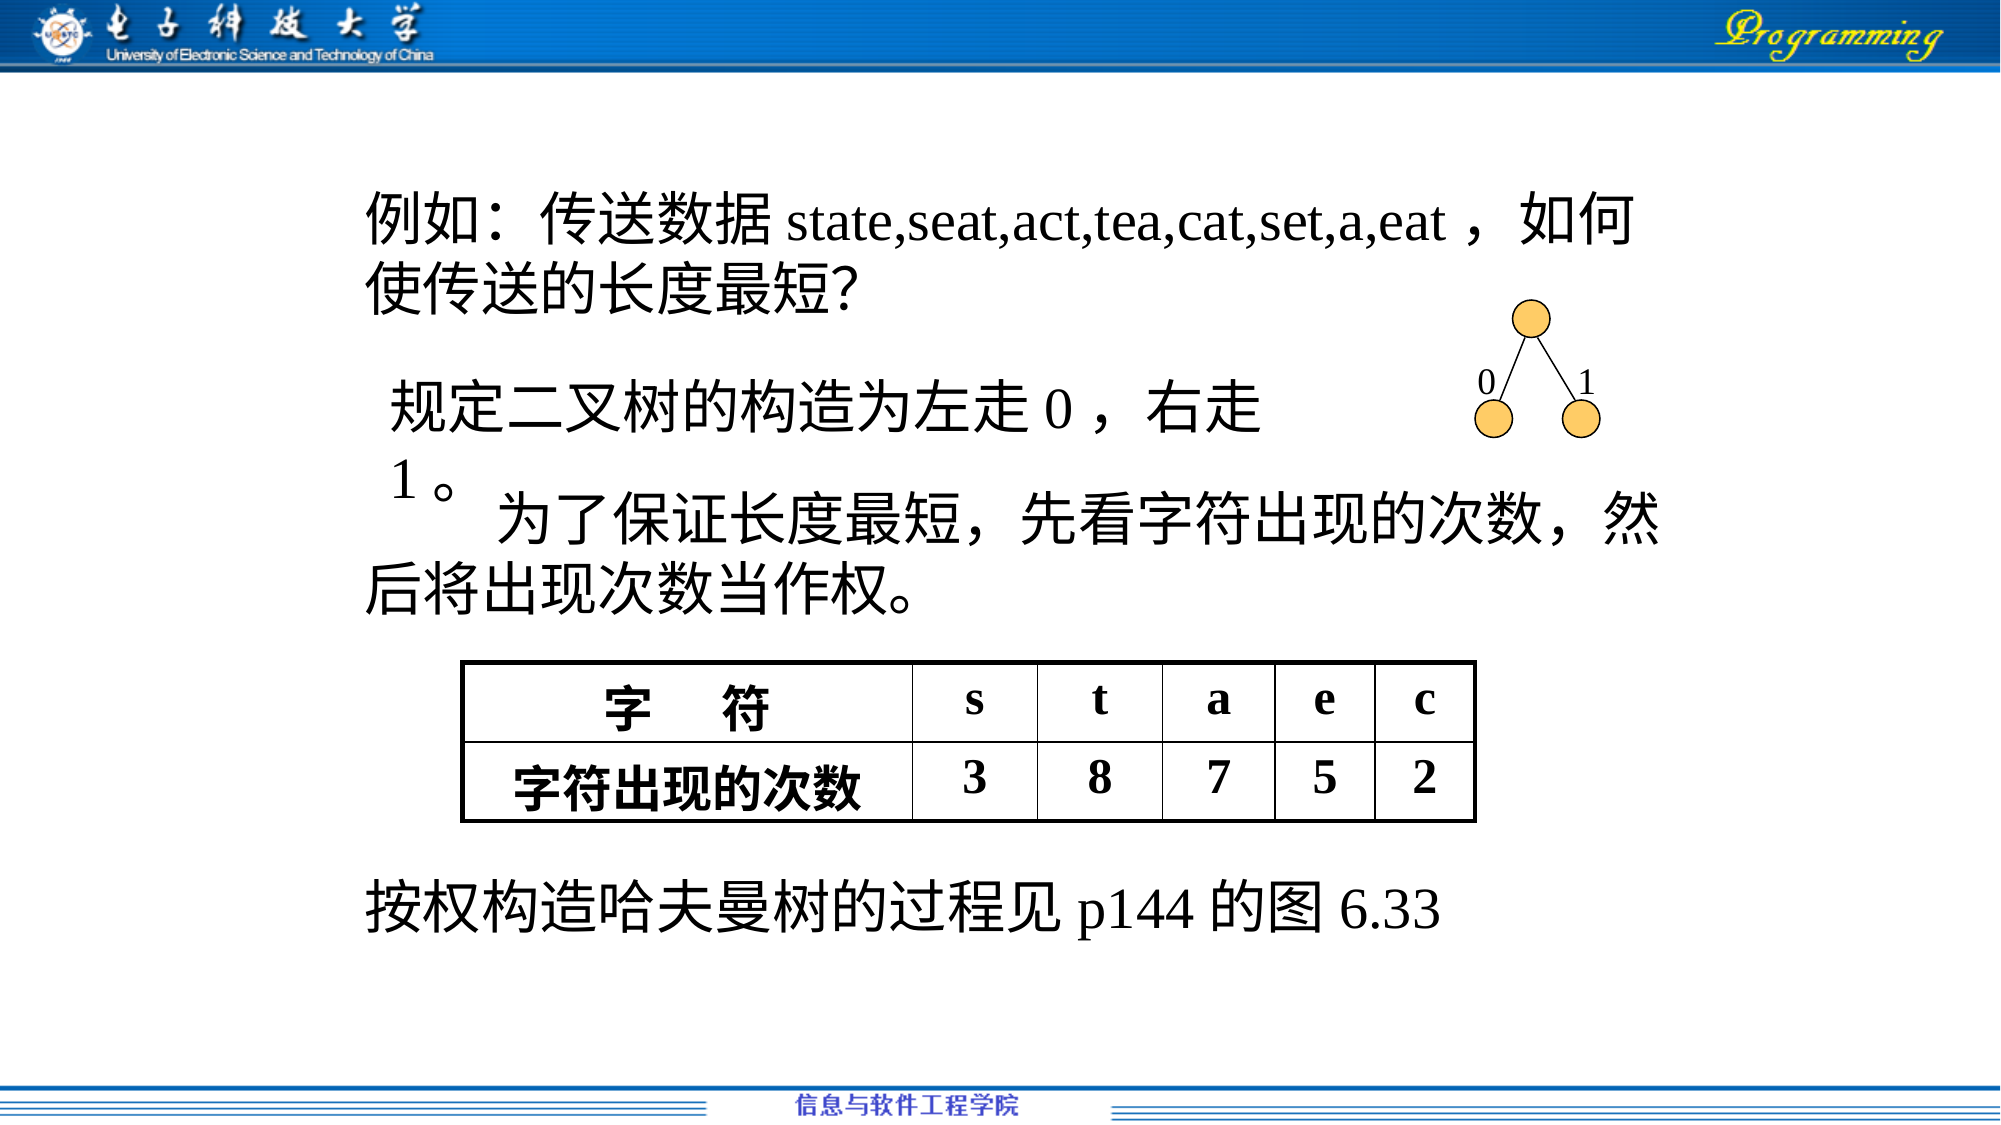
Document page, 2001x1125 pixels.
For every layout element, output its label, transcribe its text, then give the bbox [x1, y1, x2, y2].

table_header e [1276, 665, 1374, 741]
text_box 为了保证长度最短，先看字符出现的次数，然后将出现次数当作权。 [349, 474, 1713, 630]
table_header c [1376, 665, 1473, 741]
text_box 按权构造哈夫曼树的过程见p144的图6.33 [350, 862, 1663, 948]
picture [0, 0, 2001, 1125]
text_box 规定二叉树的构造为左走0，右走1。 [374, 362, 1363, 518]
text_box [1462, 299, 1613, 438]
table_cell 5 [1276, 743, 1374, 819]
table_cell 3 [913, 743, 1037, 819]
table_header 字 符 [465, 665, 912, 741]
table_cell 7 [1163, 743, 1274, 819]
text_box 例如：传送数据state,seat,act,tea,cat,set,a,eat，如何使传送的长度最短？ [349, 174, 1700, 330]
table_header a [1163, 665, 1274, 741]
table_cell 8 [1038, 743, 1162, 819]
table_cell 2 [1376, 743, 1473, 819]
table_header s [913, 665, 1037, 741]
table_cell 字符出现的次数 [465, 743, 912, 819]
table_header t [1038, 665, 1162, 741]
